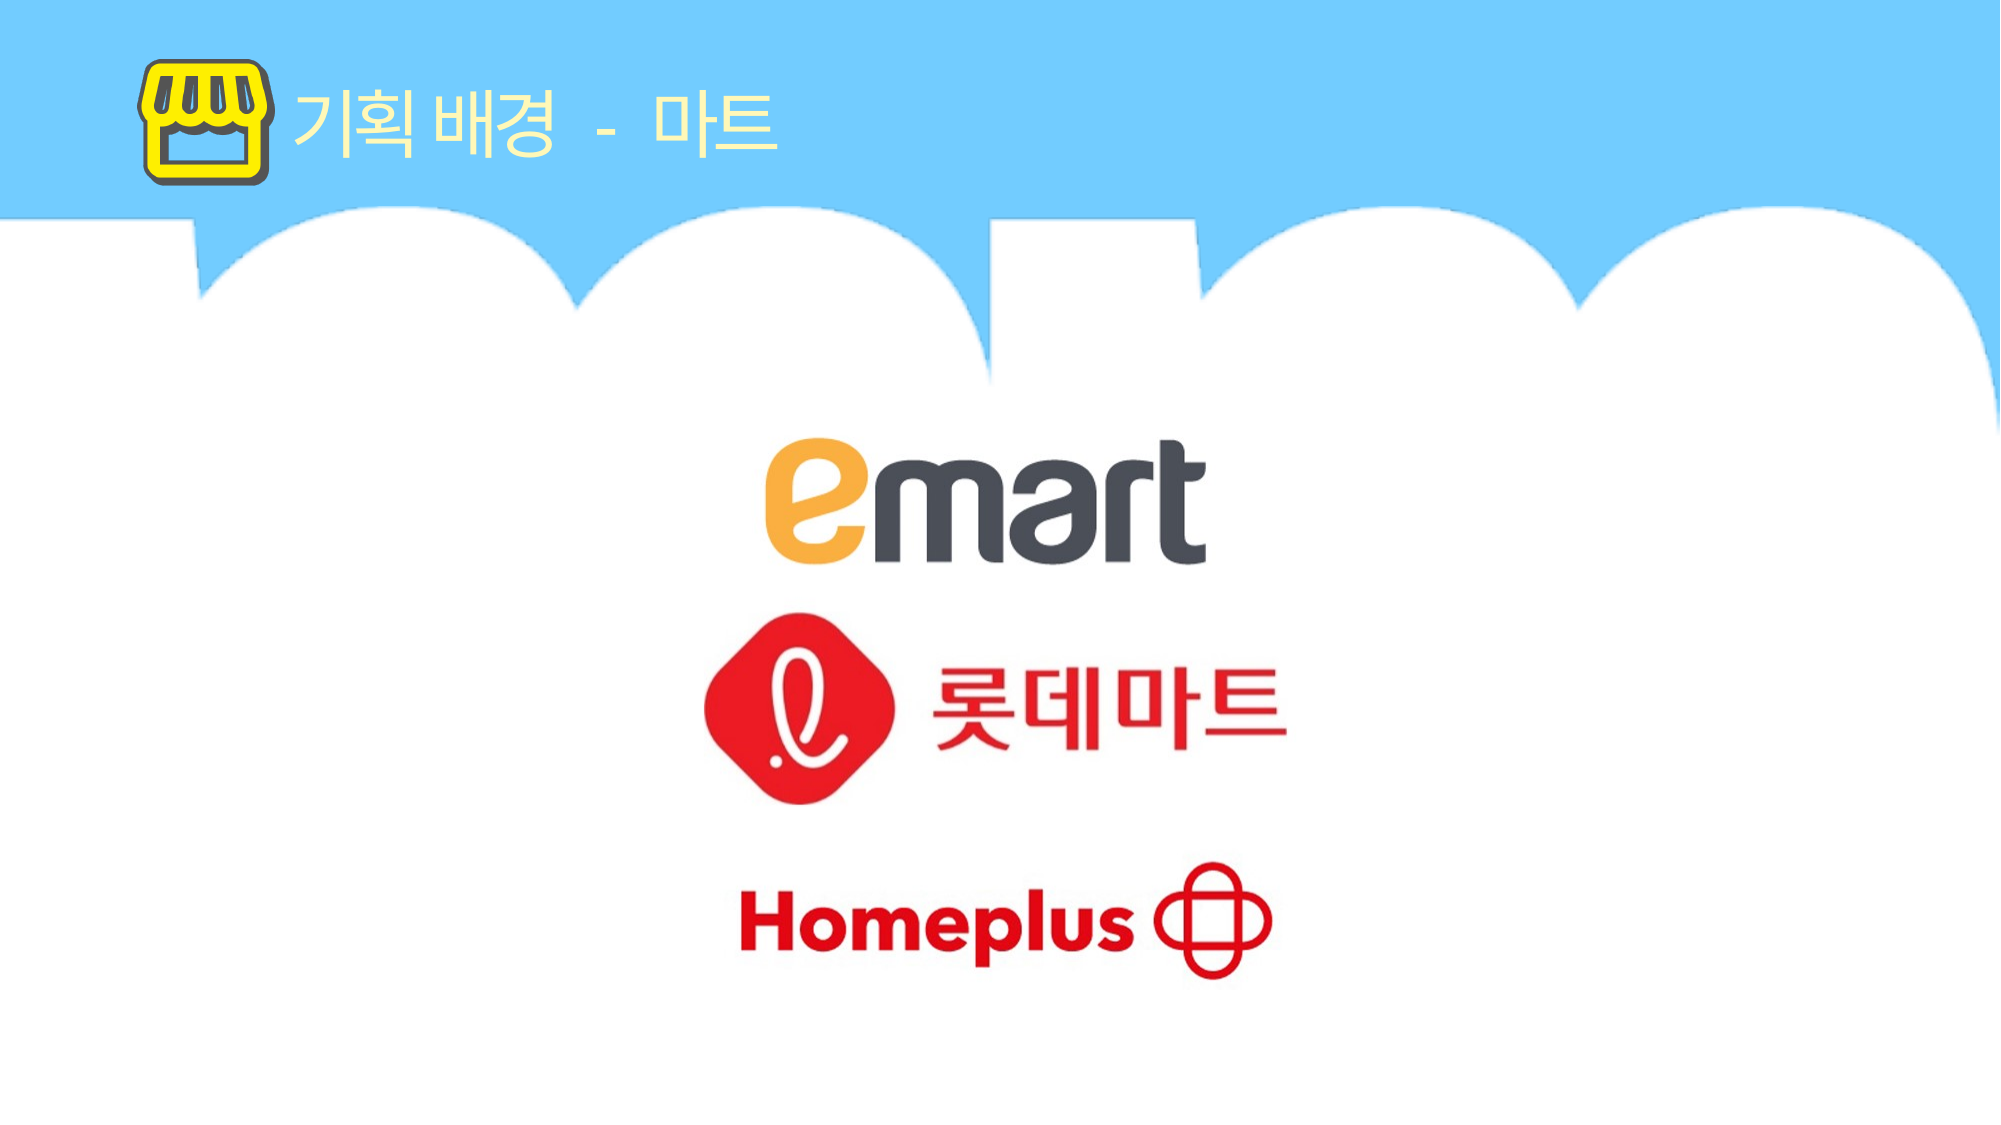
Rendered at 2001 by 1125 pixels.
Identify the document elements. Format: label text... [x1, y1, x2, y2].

picture [0, 206, 2000, 1125]
title 기획 배경 - 마트 [275, 50, 1863, 207]
picture [137, 59, 275, 186]
